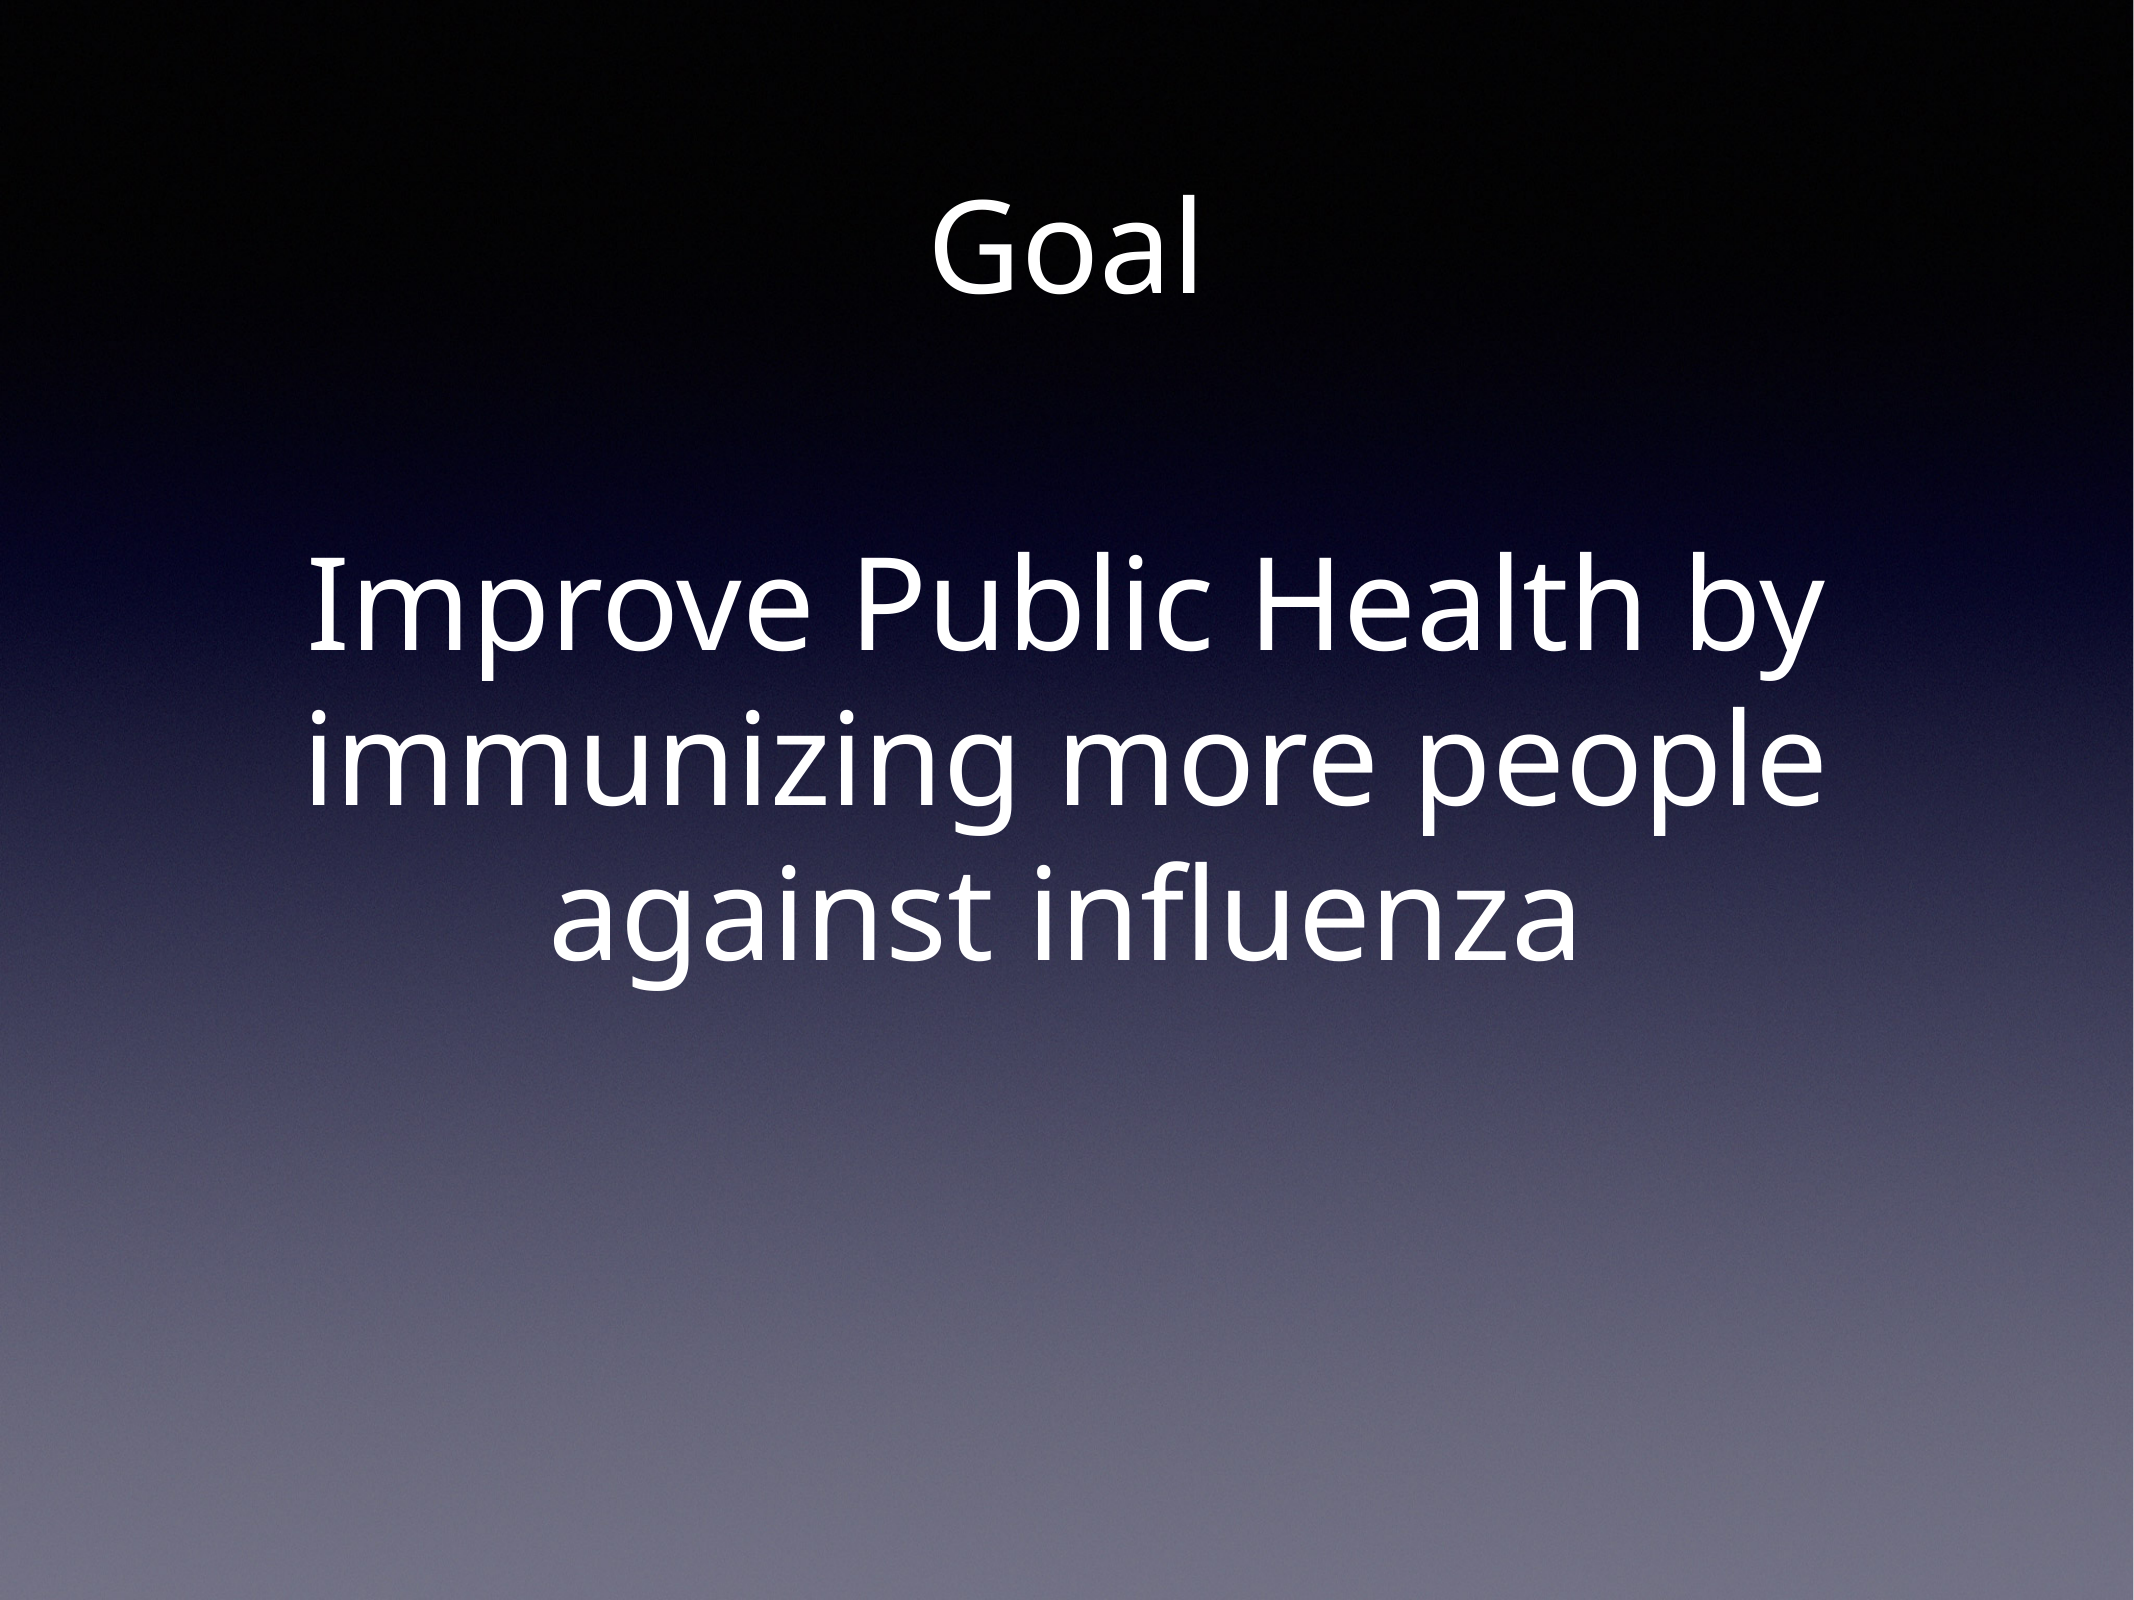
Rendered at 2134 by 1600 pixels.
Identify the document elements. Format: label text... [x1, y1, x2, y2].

text_box Goal [919, 155, 1214, 328]
picture [0, 0, 2134, 1600]
title Improve Public Health by immunizing more people against influenza [155, 512, 1978, 1088]
